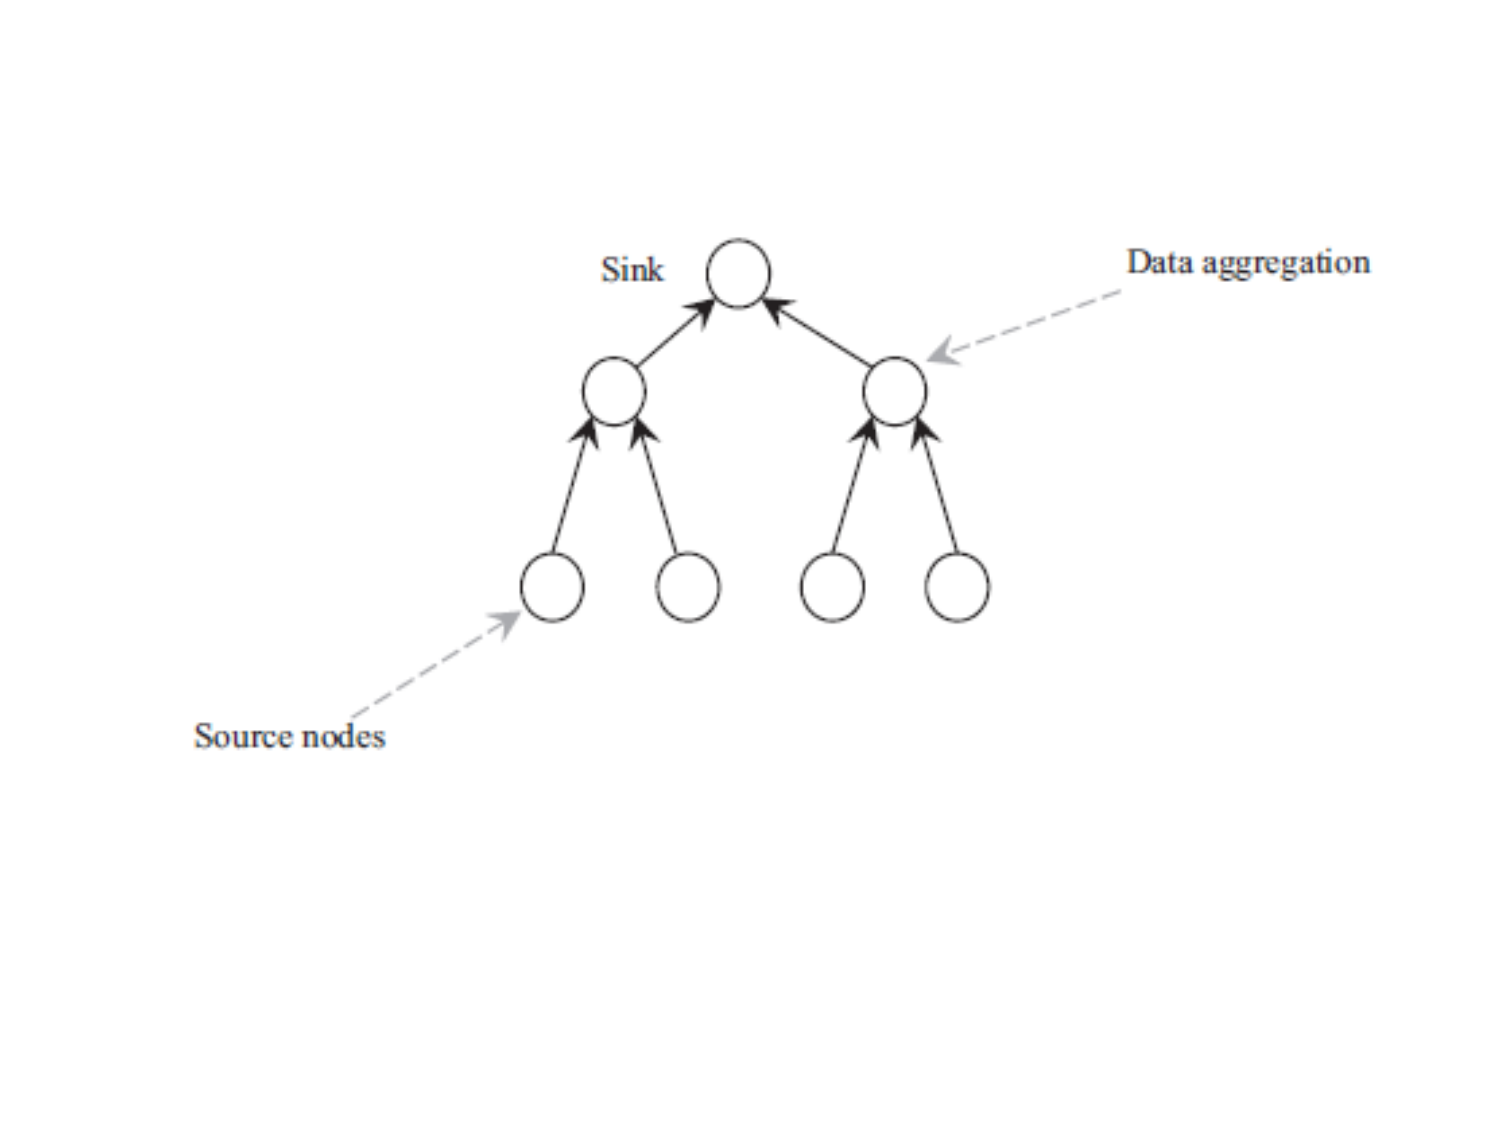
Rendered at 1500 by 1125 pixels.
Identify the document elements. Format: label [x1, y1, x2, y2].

picture [87, 192, 1447, 776]
